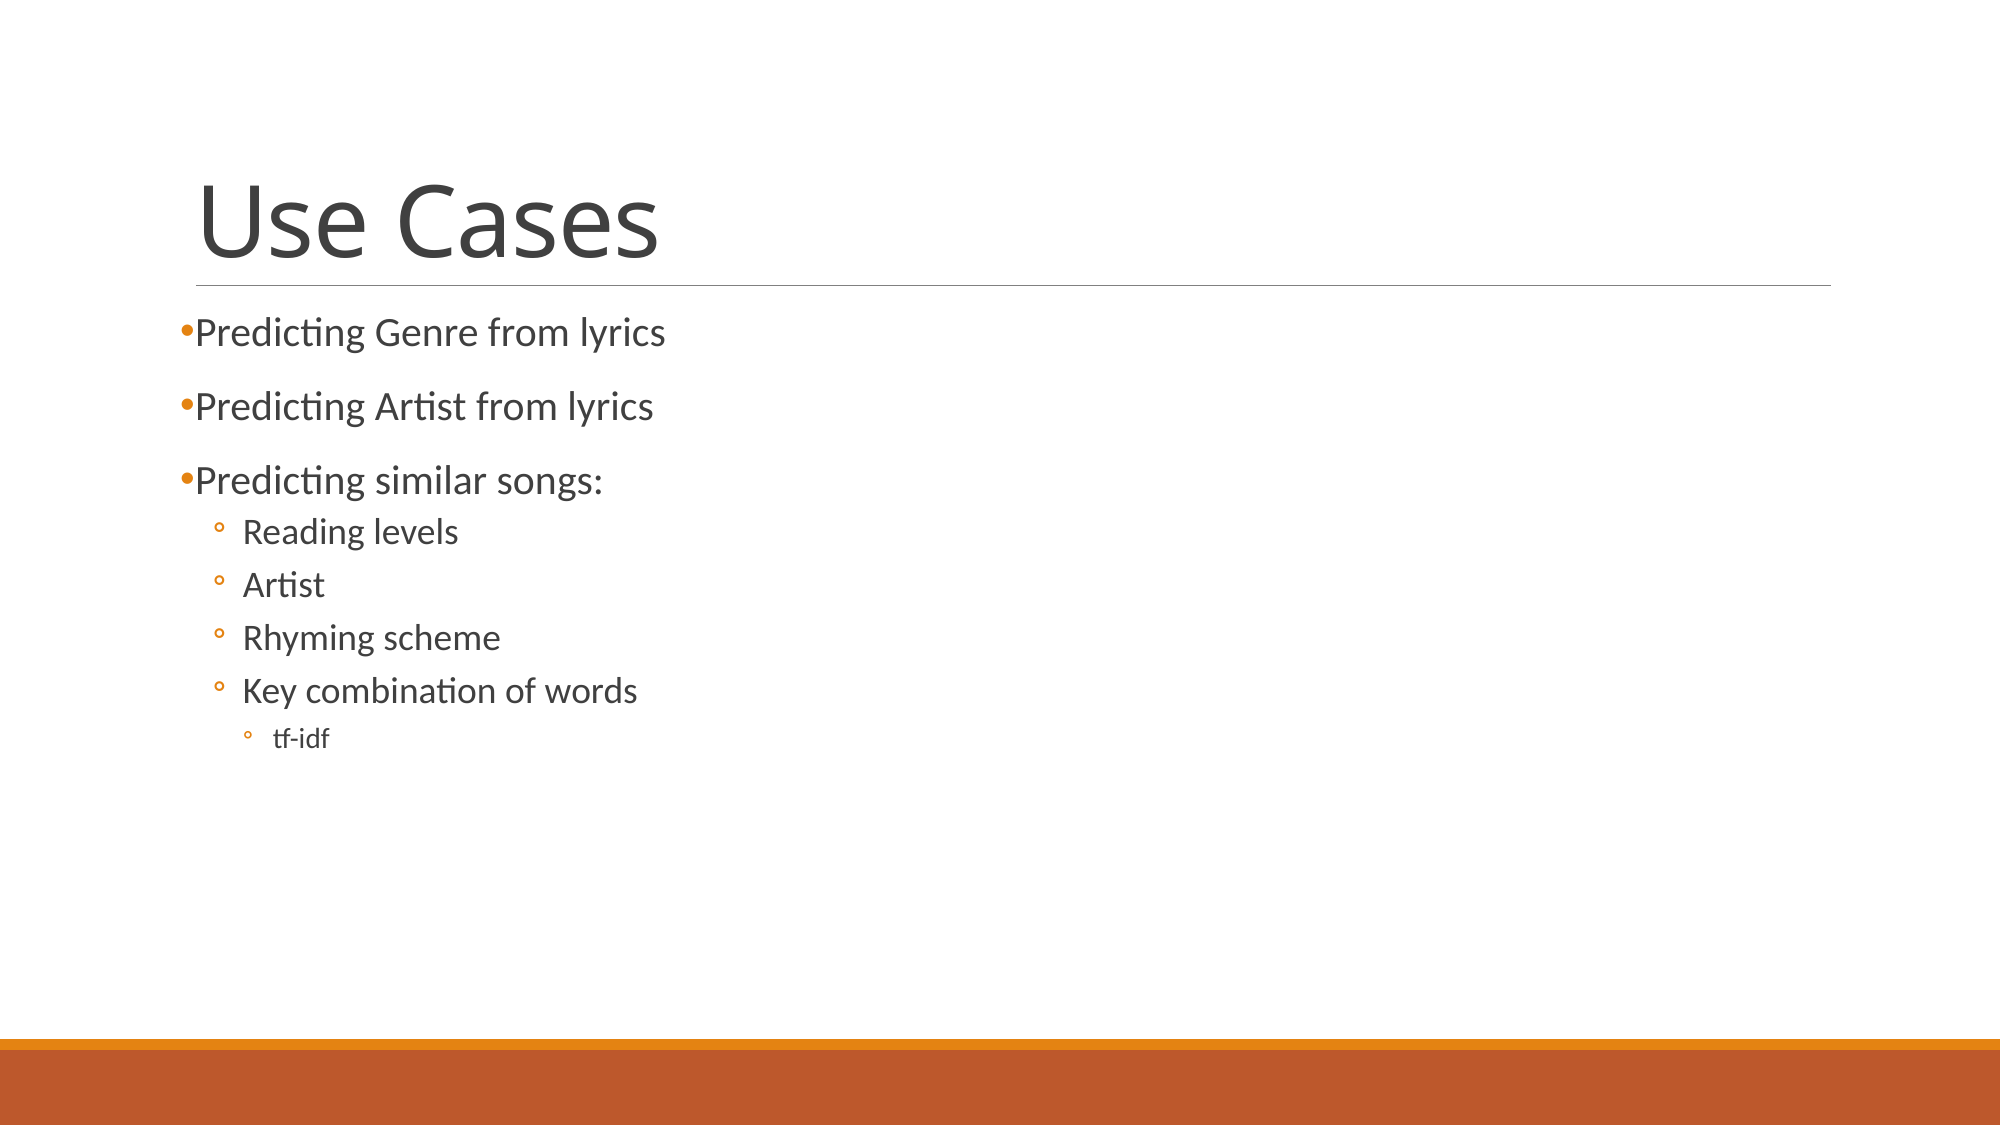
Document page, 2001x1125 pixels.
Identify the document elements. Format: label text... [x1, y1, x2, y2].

list Predicting Genre from lyrics Predicting Artist from lyrics Predicting similar songs: Reading levels Artist Rhyming scheme Key combination of words tf-idf [180, 302, 1830, 963]
title Use Cases [180, 47, 1830, 285]
